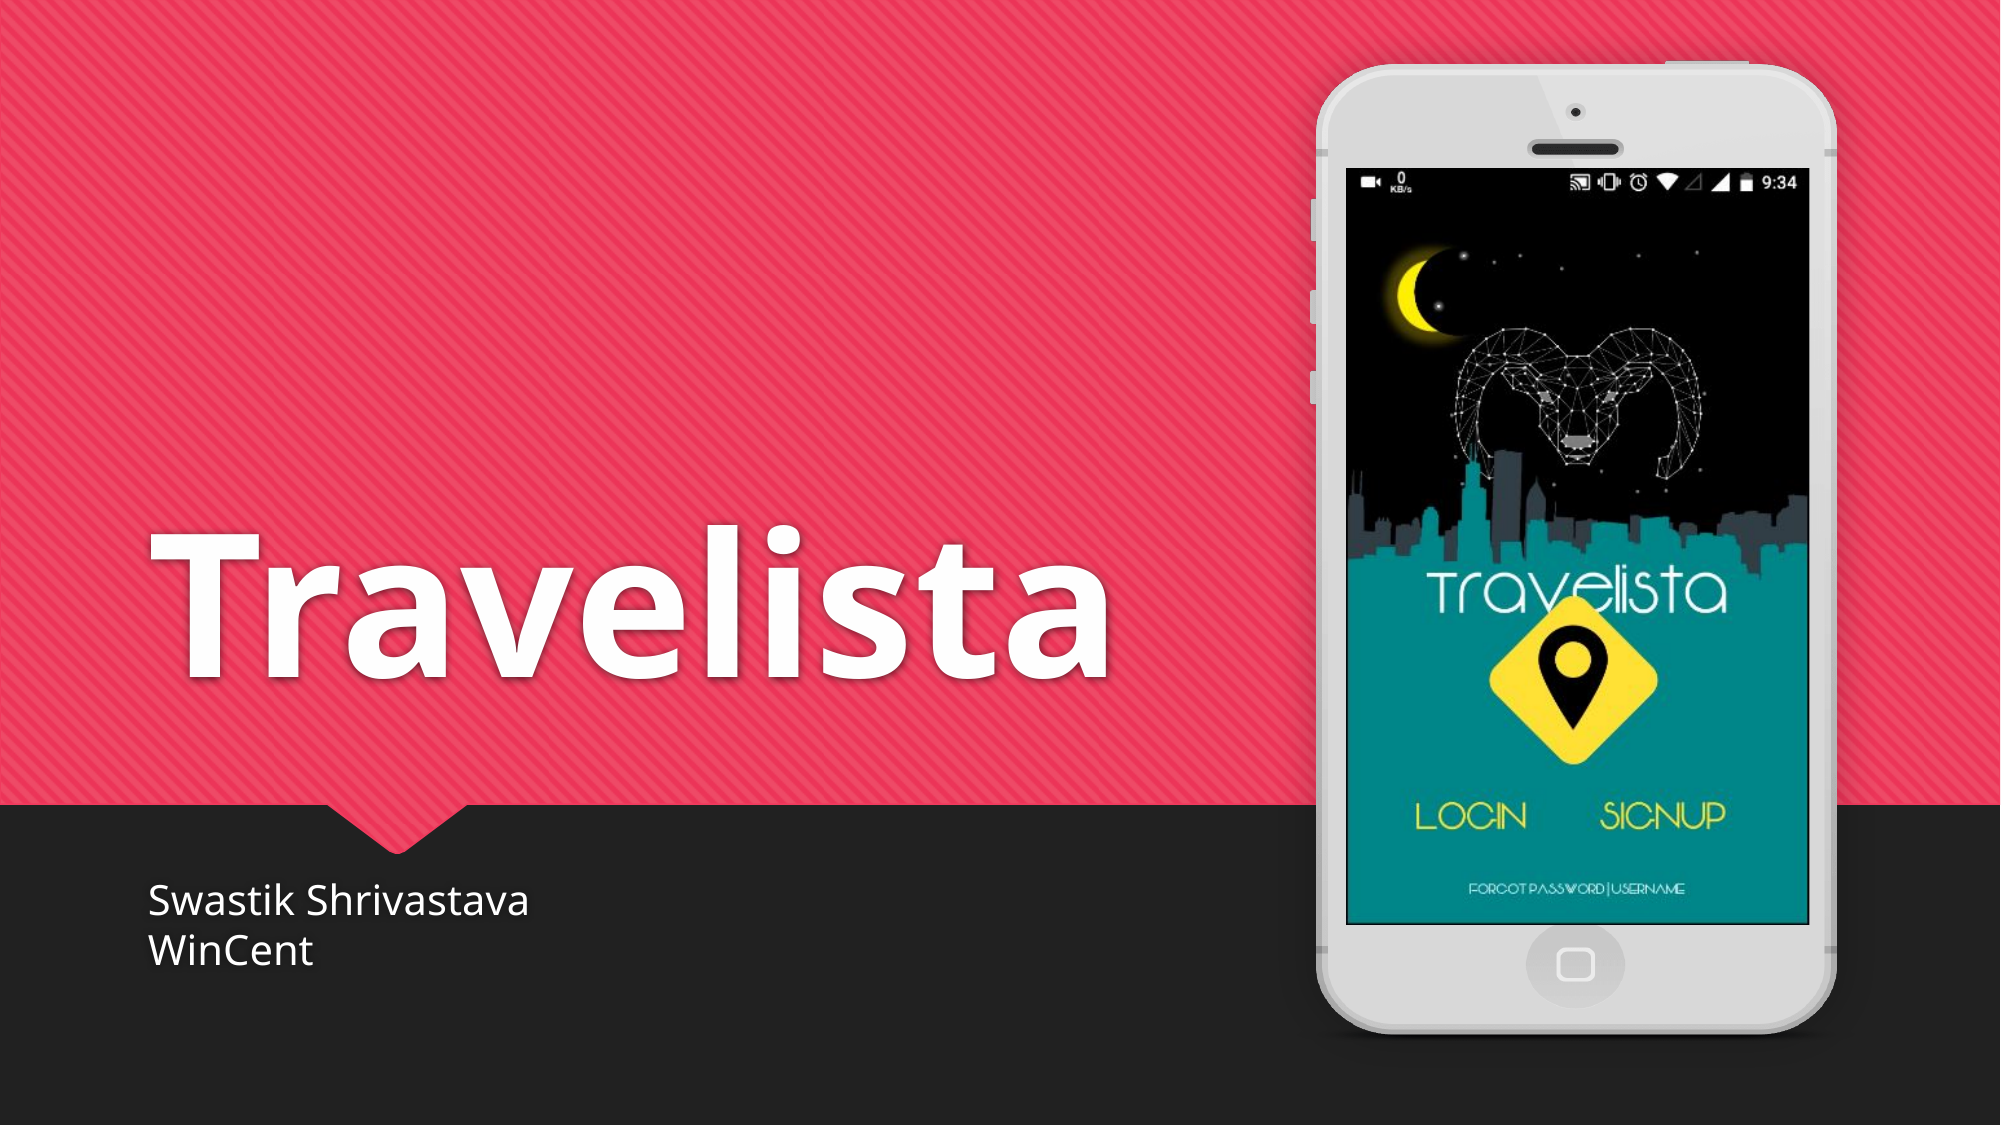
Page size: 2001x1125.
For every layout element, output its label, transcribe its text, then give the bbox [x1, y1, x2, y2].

title Travelista [132, 237, 1231, 726]
picture [1231, 0, 1920, 1100]
subtitle Swastik Shrivastava WinCent [132, 866, 1231, 1011]
